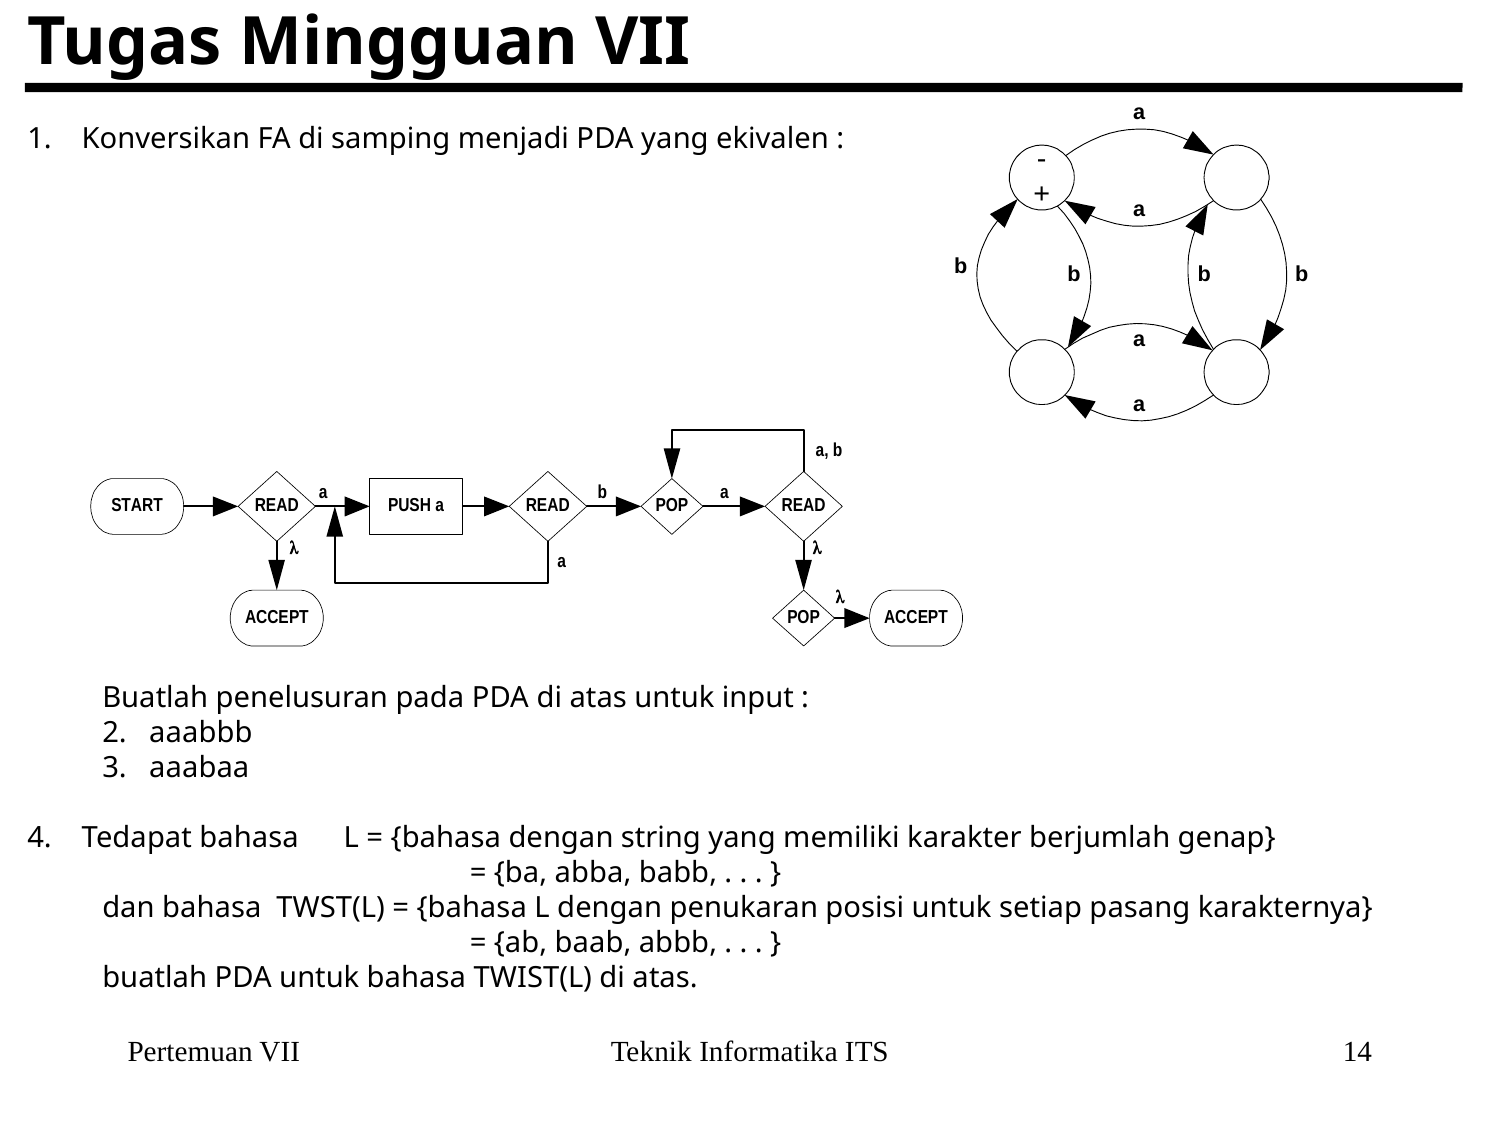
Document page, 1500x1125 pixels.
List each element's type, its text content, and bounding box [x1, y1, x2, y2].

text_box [87, 424, 967, 651]
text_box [949, 92, 1313, 426]
slide_number 14 [1074, 1024, 1388, 1101]
footer Teknik Informatika ITS [512, 1024, 988, 1101]
slide_number Pertemuan VII [112, 1024, 426, 1101]
title Tugas Mingguan VII [12, 0, 863, 88]
text_box 1. Konversikan FA di samping menjadi PDA yang ekivalen : Buatlah penelusuran pada PDA di atas untuk input : 2. aaabbb 3. aaabaa 4. Tedapat bahasa L = {bahasa dengan string yang memiliki karakter berjumlah genap} = {ba, abba, babb, . . . } dan bahasa TWST(L) = {bahasa L dengan penukaran posisi untuk setiap pasang karakternya} = {ab, baab, abbb, . . . } buatlah PDA untuk bahasa TWIST(L) di atas. [12, 112, 1463, 1000]
